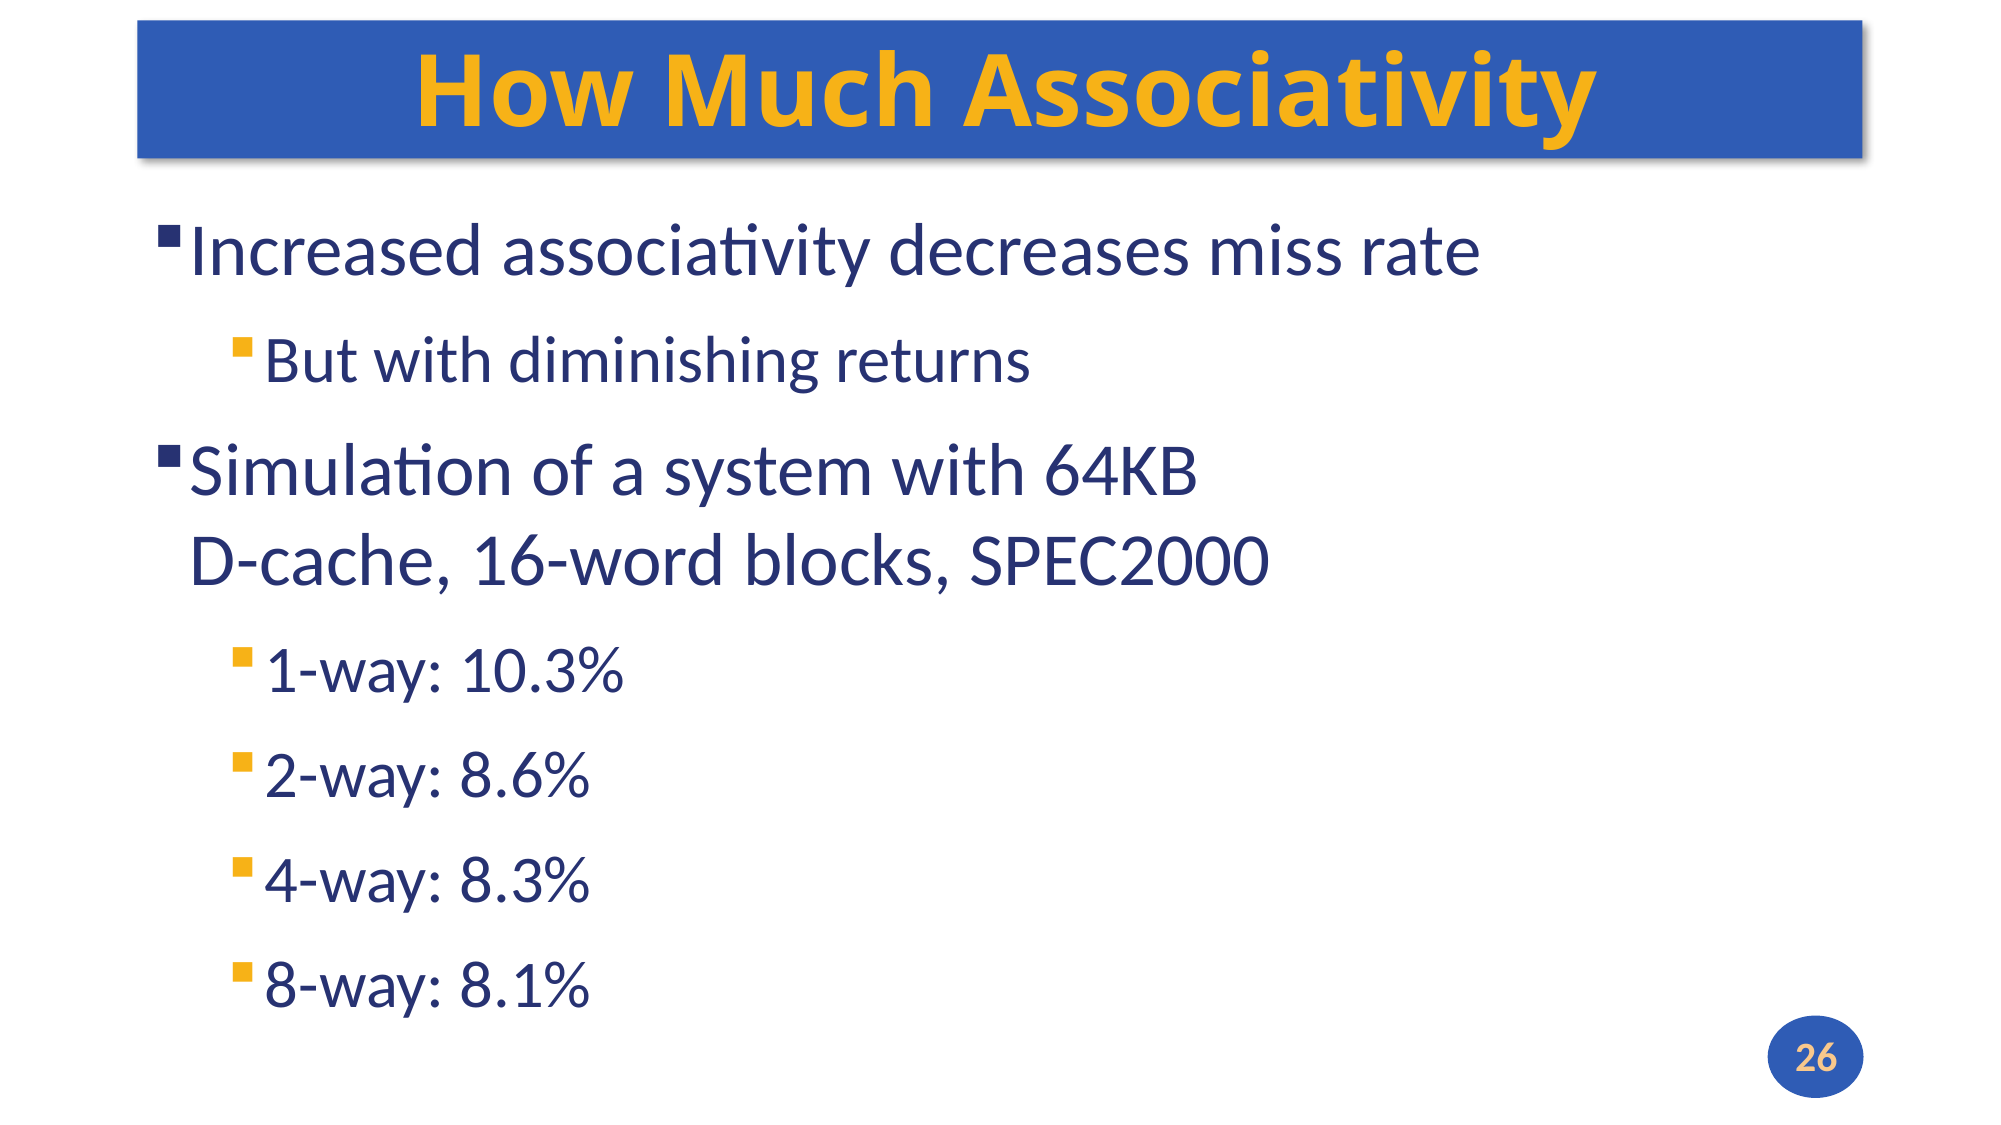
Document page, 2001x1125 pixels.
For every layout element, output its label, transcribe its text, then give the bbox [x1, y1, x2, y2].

slide_number 26 [1767, 1015, 1866, 1095]
list Increased associativity decreases miss rate But with diminishing returns Simulation of a system with 64KB D-cache, 16-word blocks, SPEC2000 1-way: 10.3% 2-way: 8.6% 4-way: 8.3% 8-way: 8.1% [137, 193, 1863, 1075]
title How Much Associativity [137, 17, 1863, 156]
